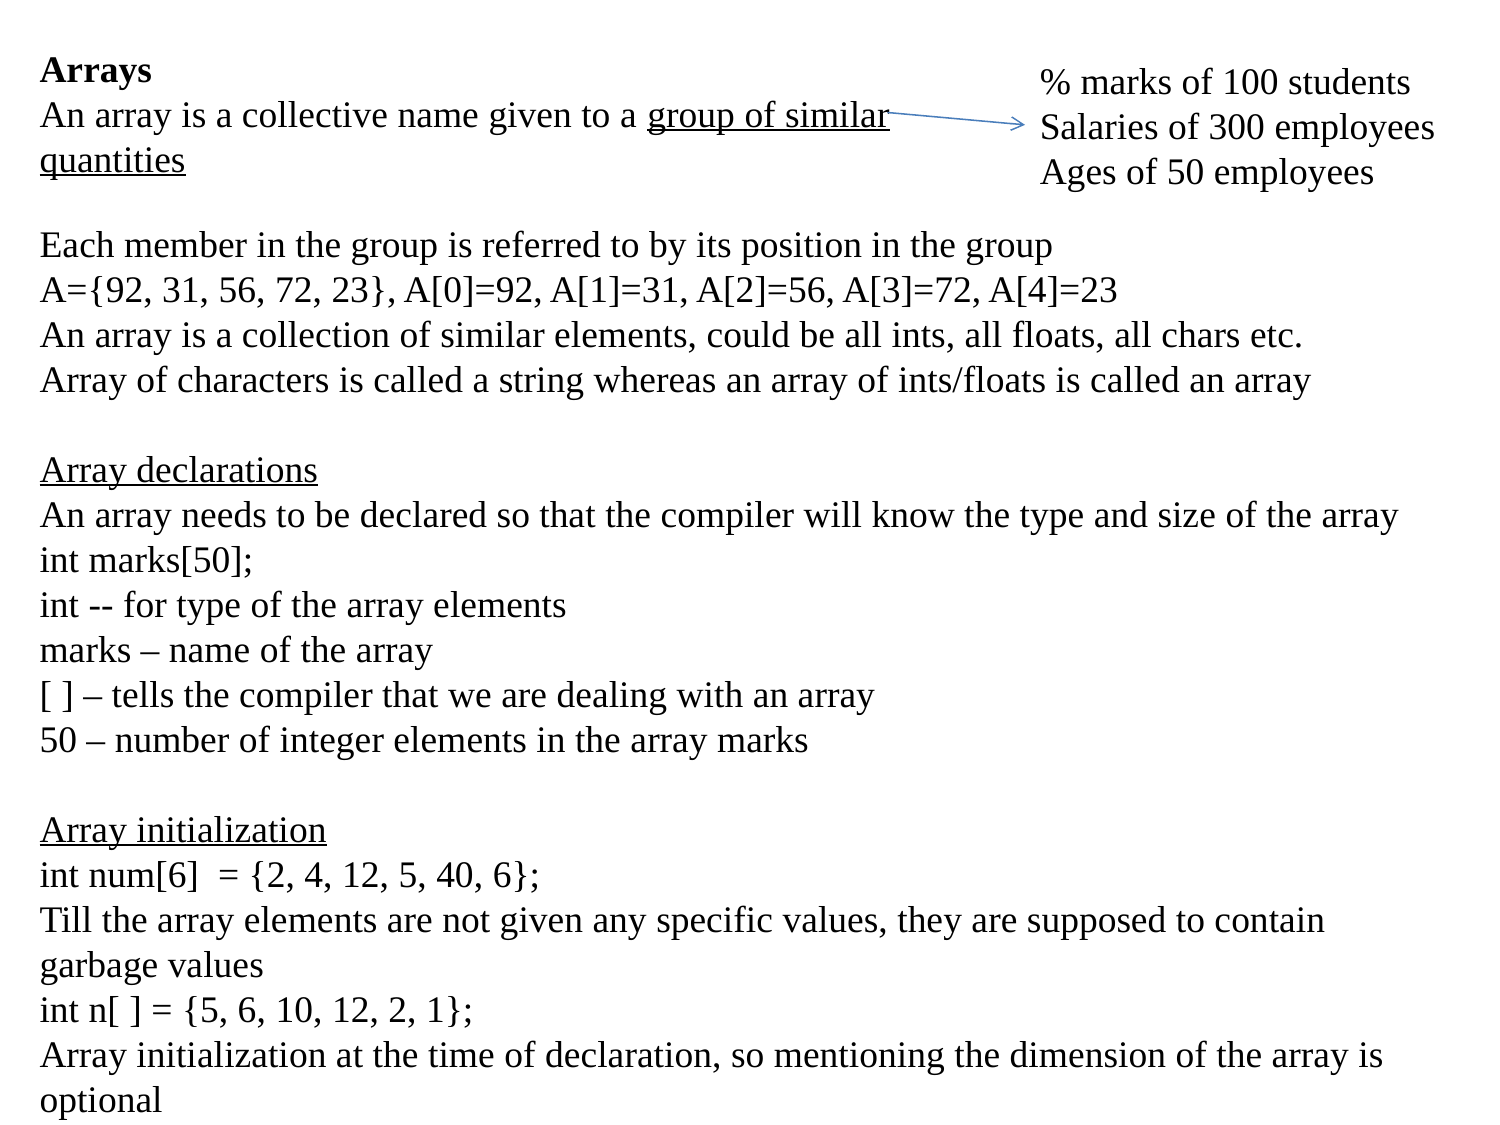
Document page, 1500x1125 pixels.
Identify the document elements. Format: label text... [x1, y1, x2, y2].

text_box Each member in the group is referred to by its position in the group A={92, 31, 56, 72, 23}, A[0]=92, A[1]=31, A[2]=56, A[3]=72, A[4]=23 An array is a collection of similar elements, could be all ints, all floats, all chars etc. Array of characters is called a string whereas an array of ints/floats is called an array Array declarations An array needs to be declared so that the compiler will know the type and size of the array int marks[50]; int -- for type of the array elements marks – name of the array [ ] – tells the compiler that we are dealing with an array 50 – number of integer elements in the array marks Array initialization int num[6] = {2, 4, 12, 5, 40, 6}; Till the array elements are not given any specific values, they are supposed to contain garbage values int n[ ] = {5, 6, 10, 12, 2, 1}; Array initialization at the time of declaration, so mentioning the dimension of the array is optional [24, 212, 1463, 1125]
text_box % marks of 100 students Salaries of 300 employees Ages of 50 employees [1024, 49, 1463, 200]
text_box Arrays An array is a collective name given to a group of similar quantities [24, 37, 913, 188]
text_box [887, 112, 1026, 126]
